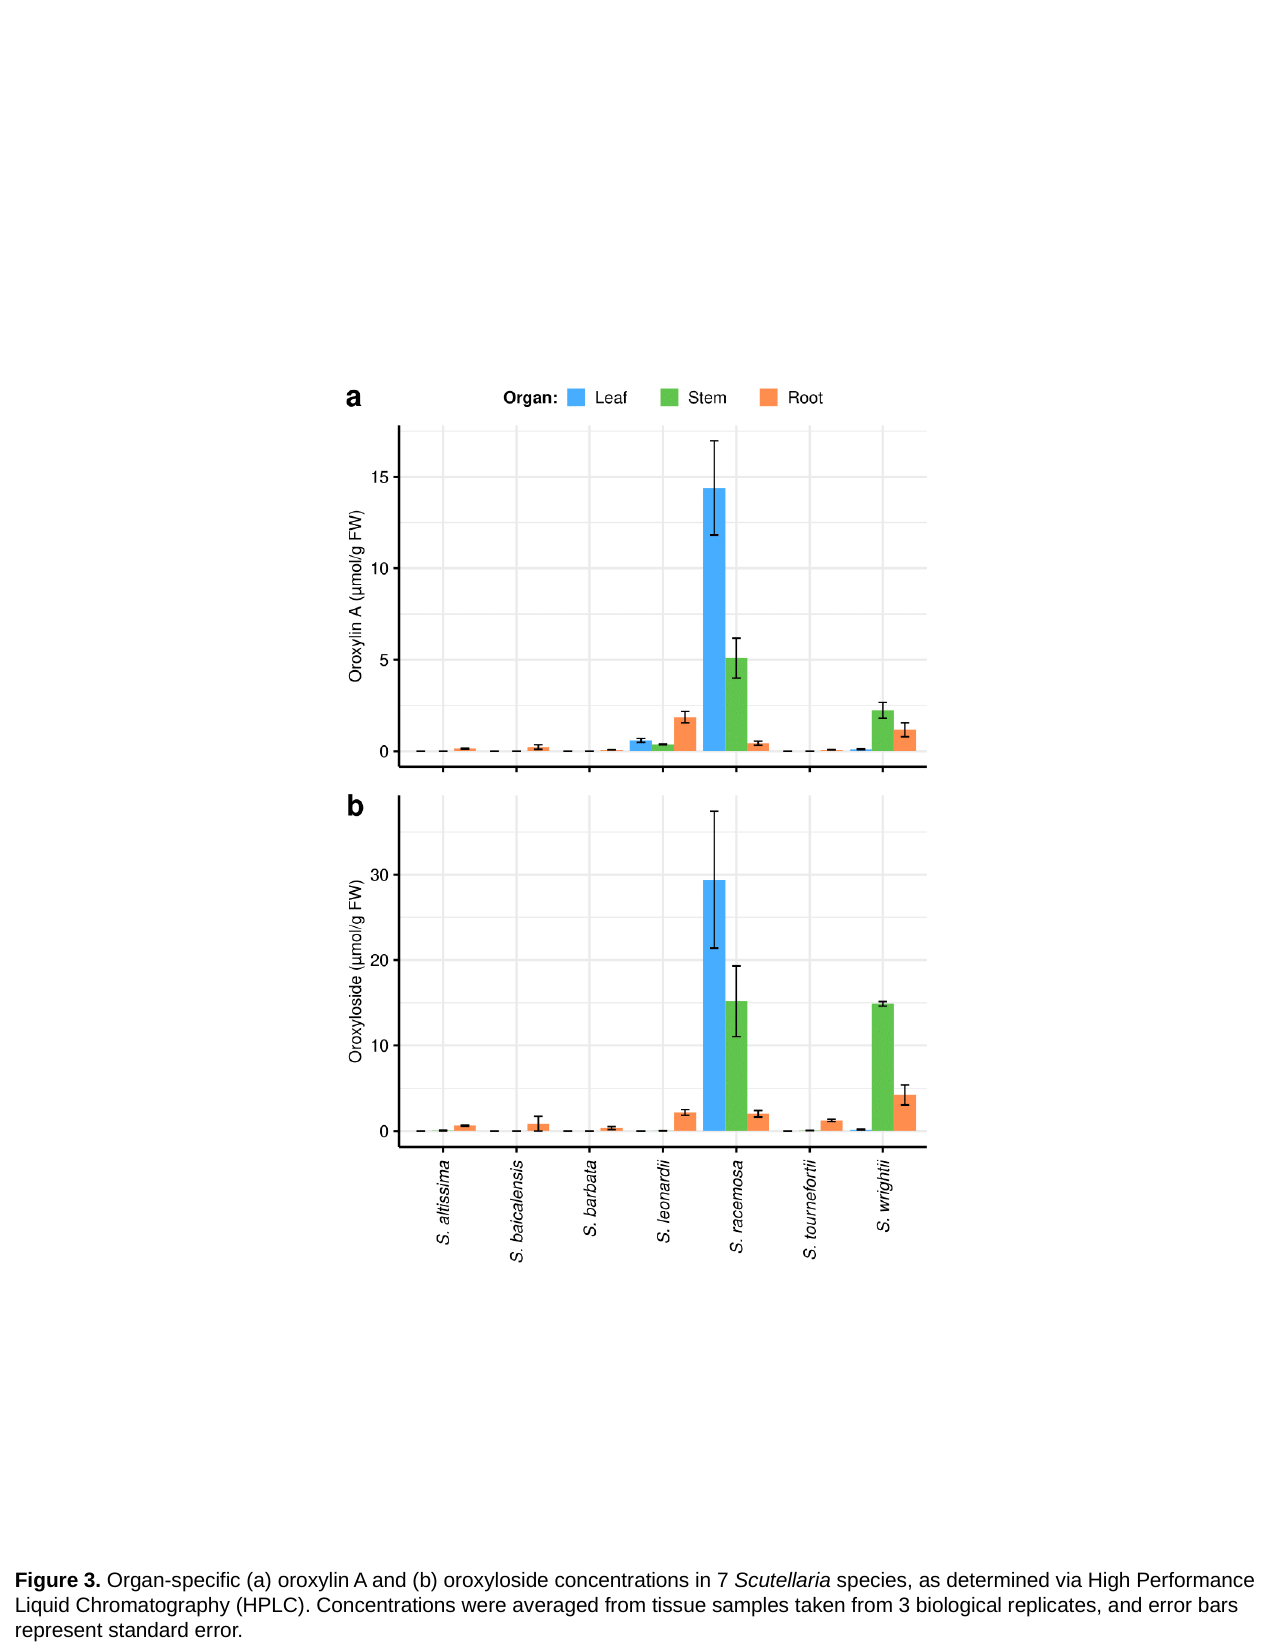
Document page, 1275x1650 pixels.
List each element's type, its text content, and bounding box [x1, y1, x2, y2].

picture [337, 374, 938, 1275]
text_box Figure 3. Organ-specific (a) oroxylin A and (b) oroxyloside concentrations in 7 Scutellaria species, as determined via High Performance Liquid Chromatography (HPLC). Concentrations were averaged from tissue samples taken from 3 biological replicates, and error bars represent standard error. [0, 1559, 1275, 1649]
